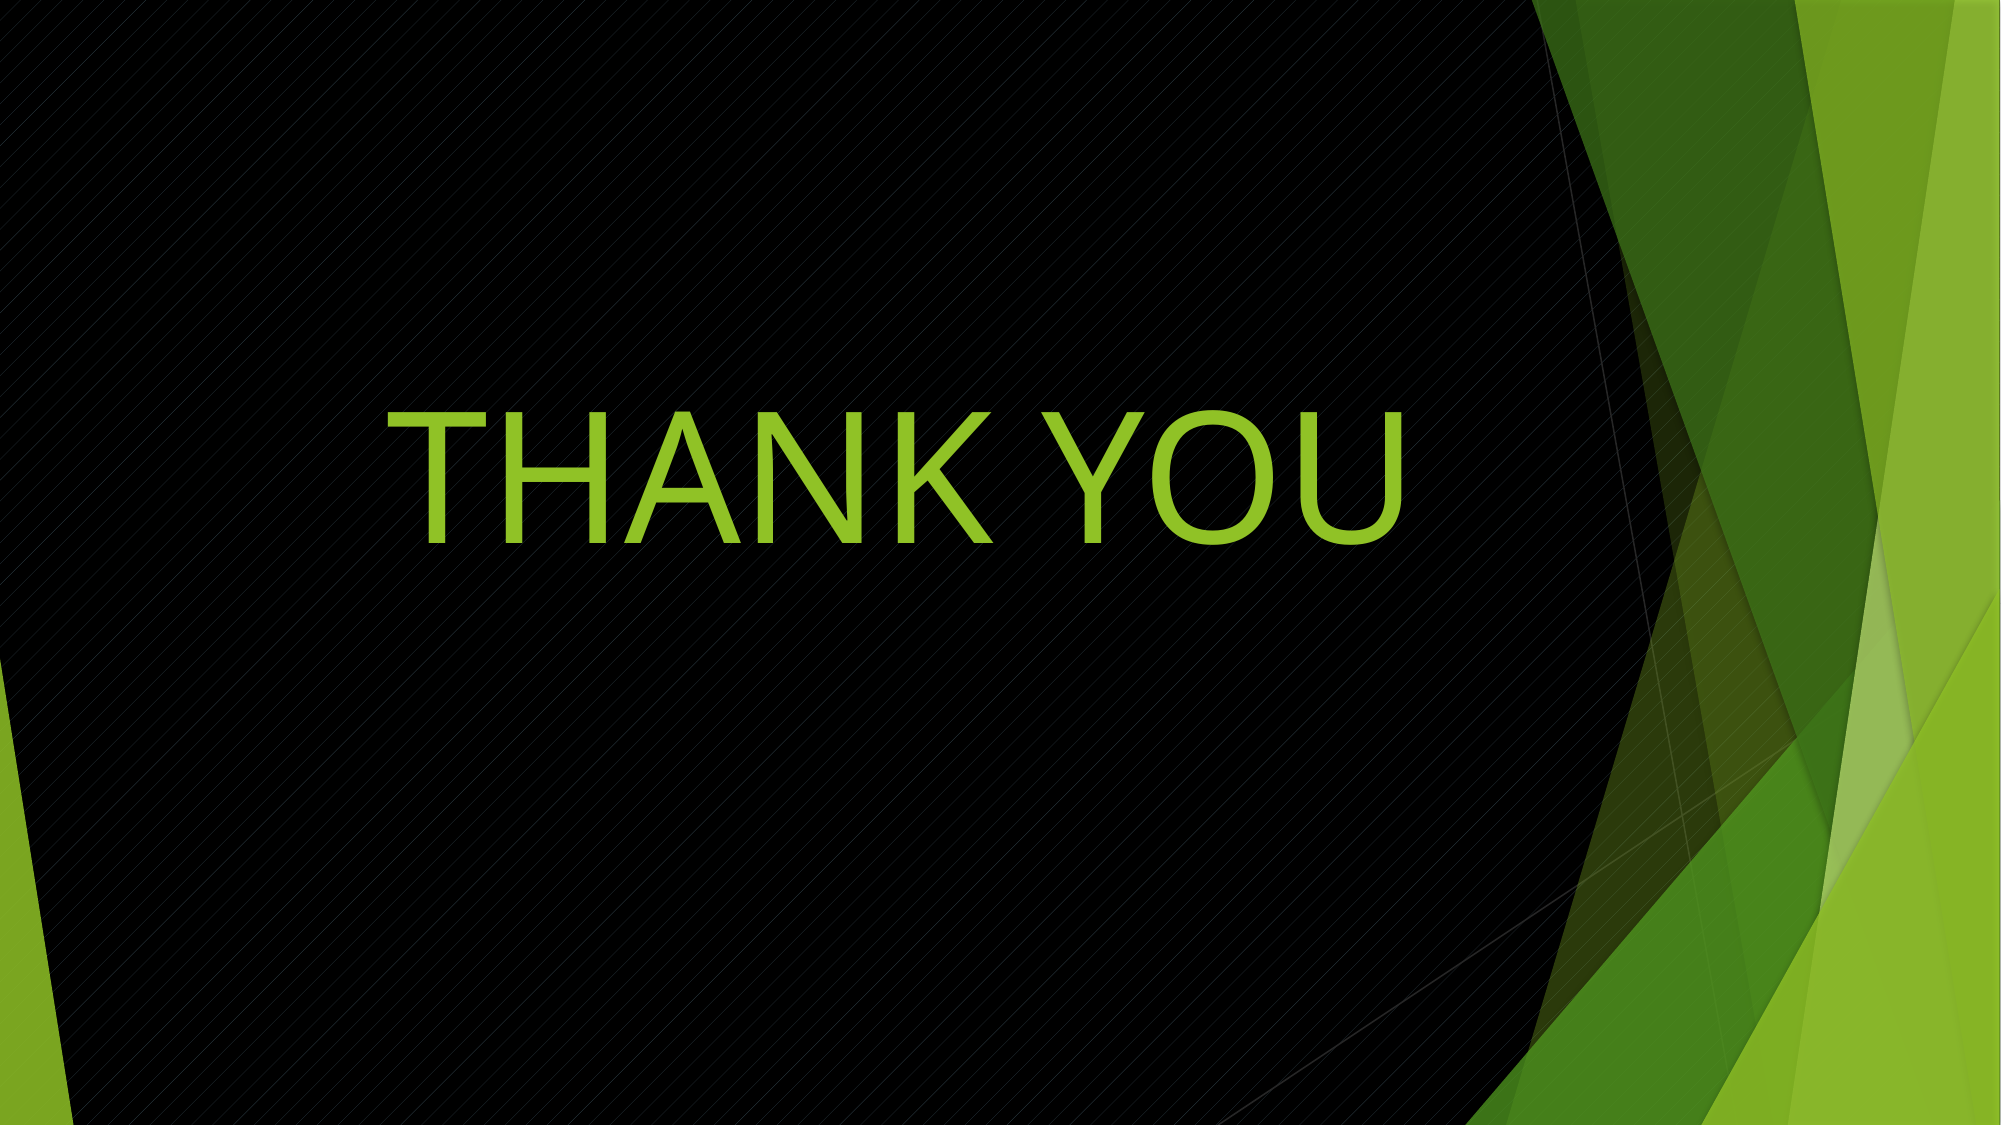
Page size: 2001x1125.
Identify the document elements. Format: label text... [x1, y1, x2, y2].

title THANK YOU [371, 353, 1522, 621]
